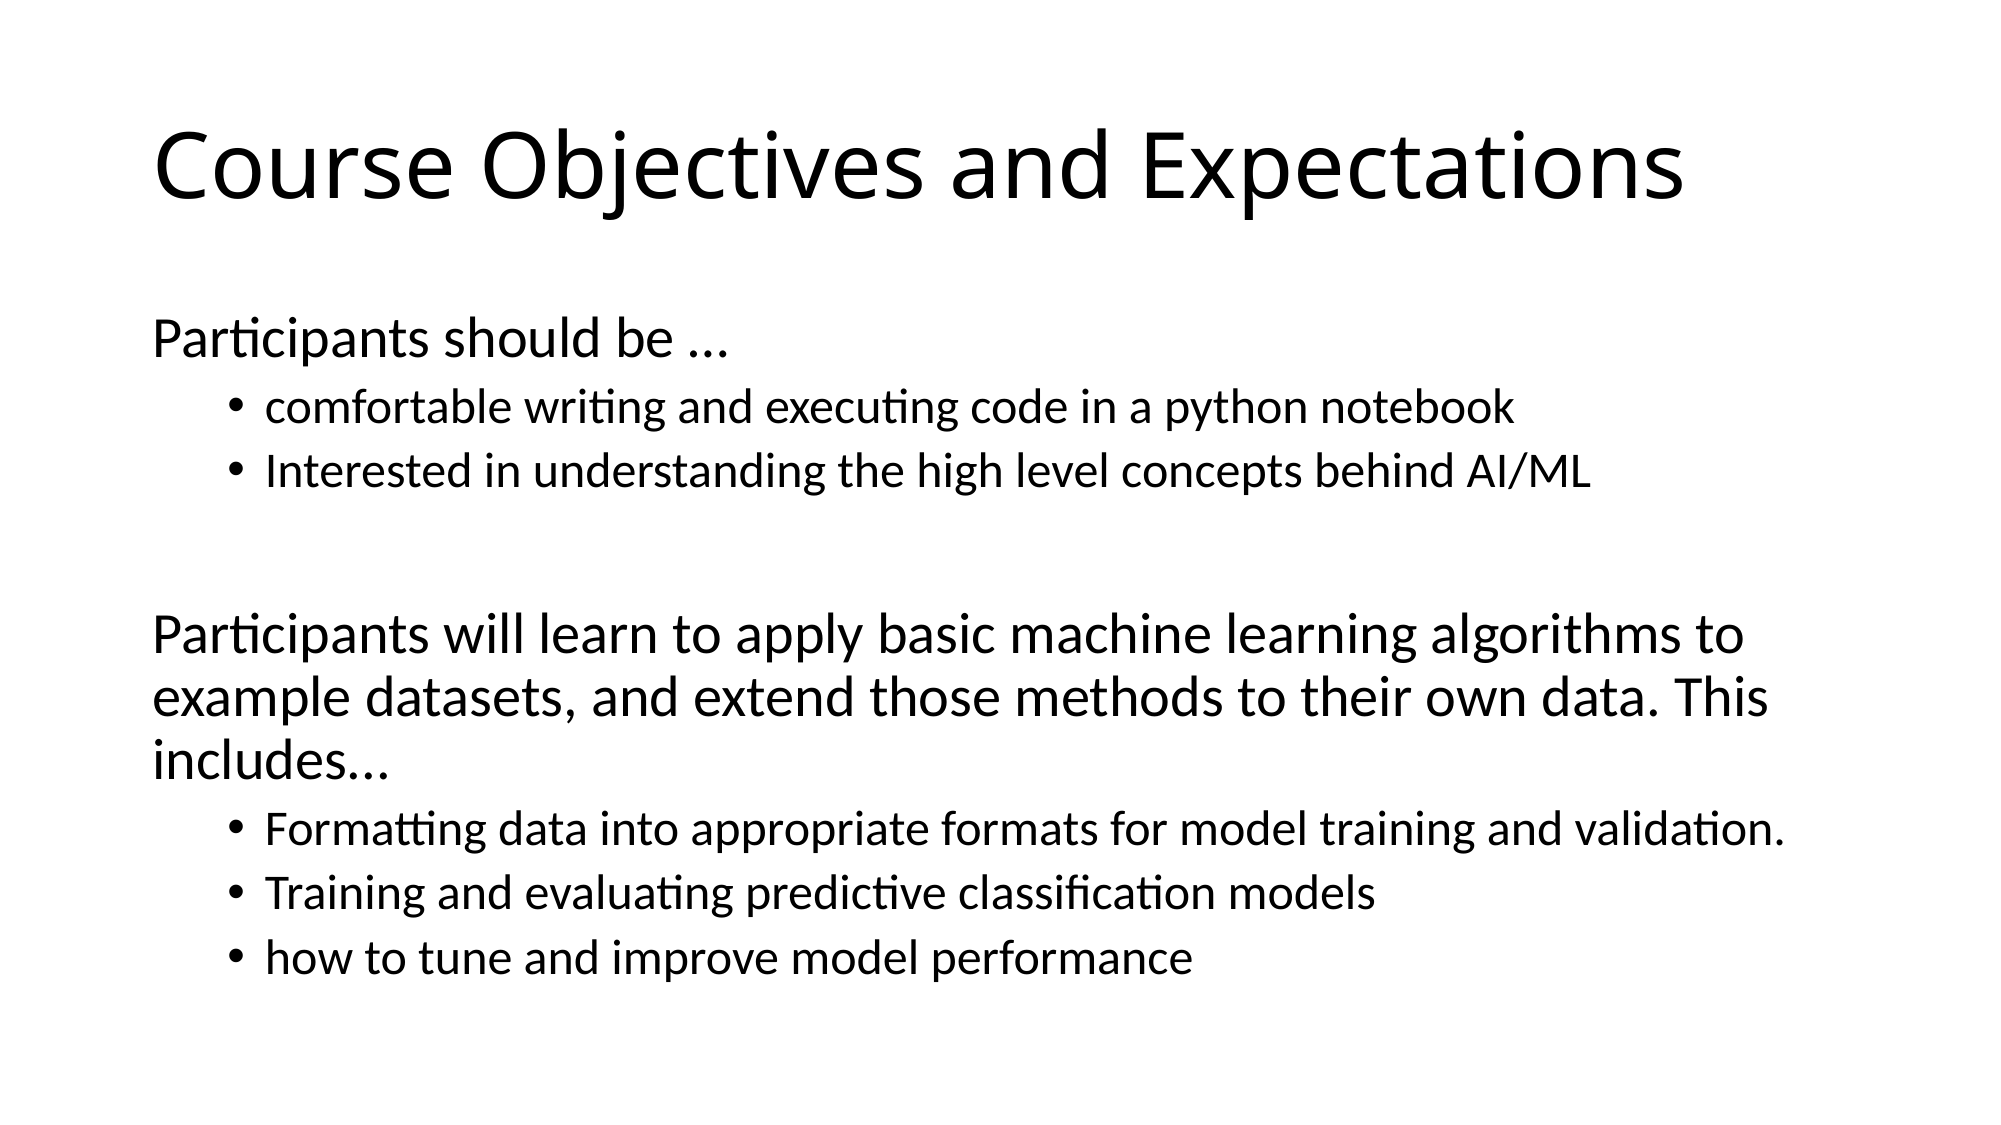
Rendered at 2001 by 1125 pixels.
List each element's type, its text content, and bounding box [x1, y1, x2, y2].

list Participants should be … comfortable writing and executing code in a python notebook Interested in understanding the high level concepts behind AI/ML Participants will learn to apply basic machine learning algorithms to example datasets, and extend those methods to their own data. This includes... Formatting data into appropriate formats for model training and validation. Training and evaluating predictive classification models how to tune and improve model performance [137, 299, 1863, 1014]
title Course Objectives and Expectations [137, 59, 1863, 278]
